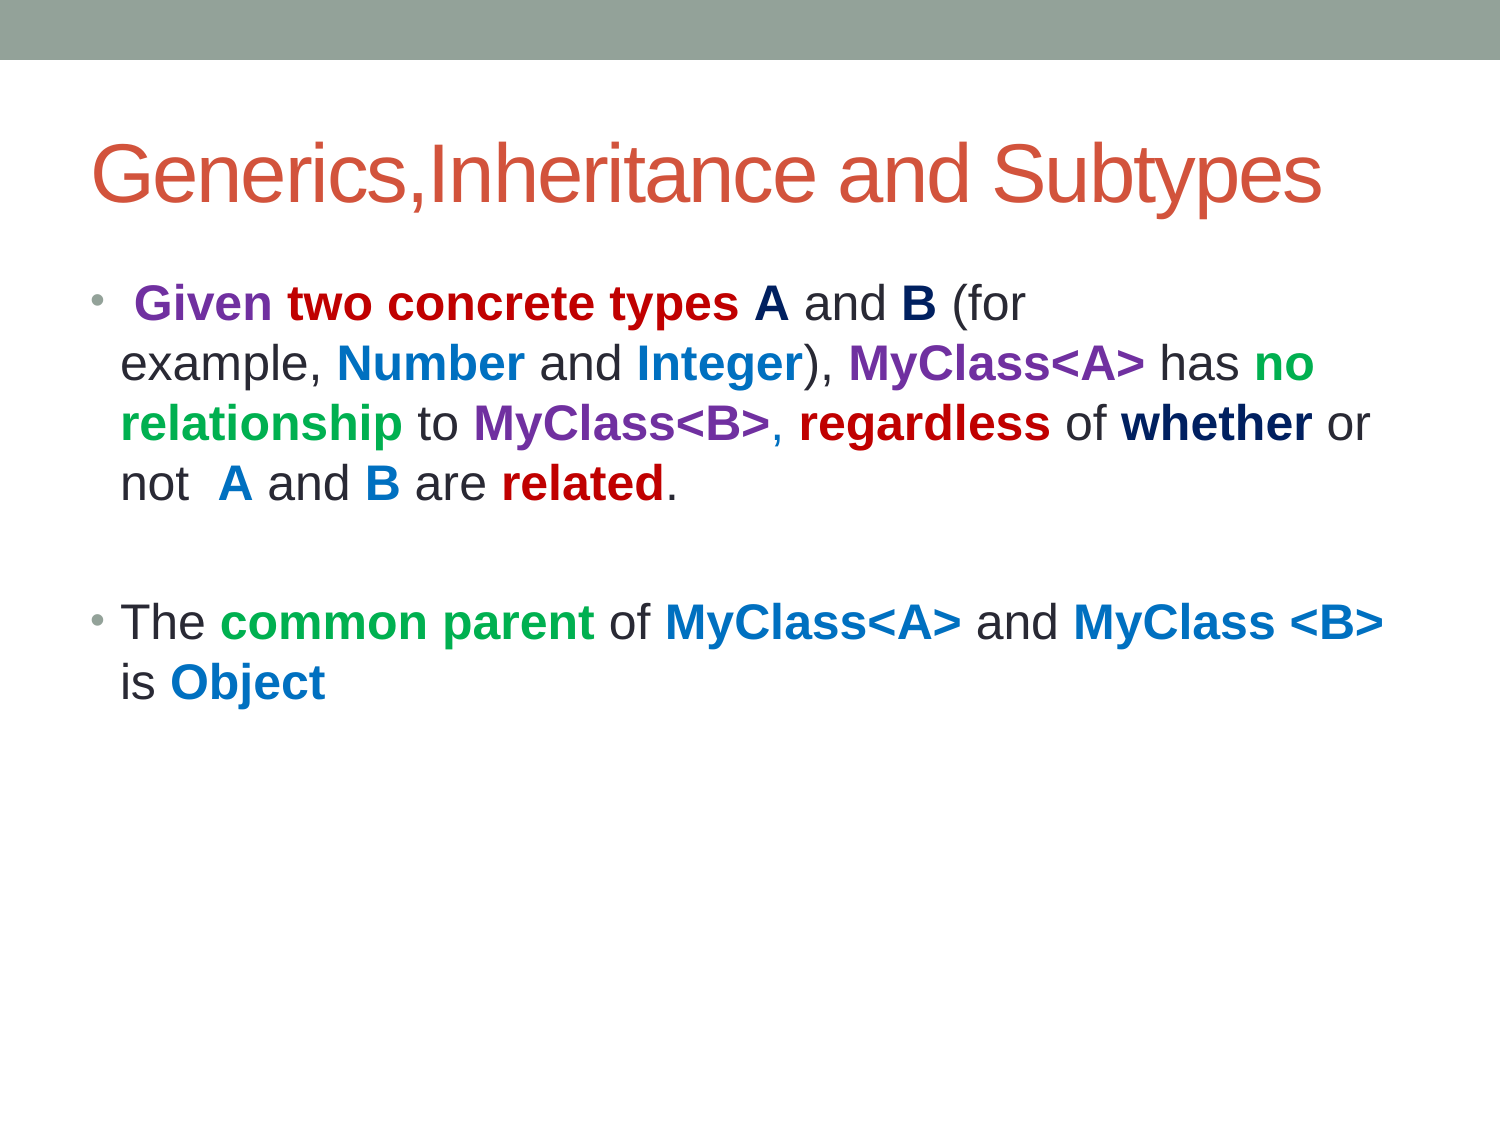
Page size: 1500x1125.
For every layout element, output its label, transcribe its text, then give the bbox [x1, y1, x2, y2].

title Generics,Inheritance and Subtypes [75, 87, 1425, 250]
list Given two concrete types A and B (for example, Number and Integer), MyClass<A> has no relationship to MyClass<B>, regardless of whether or not A and B are related. The common parent of MyClass<A> and MyClass <B> is Object [75, 262, 1425, 1063]
